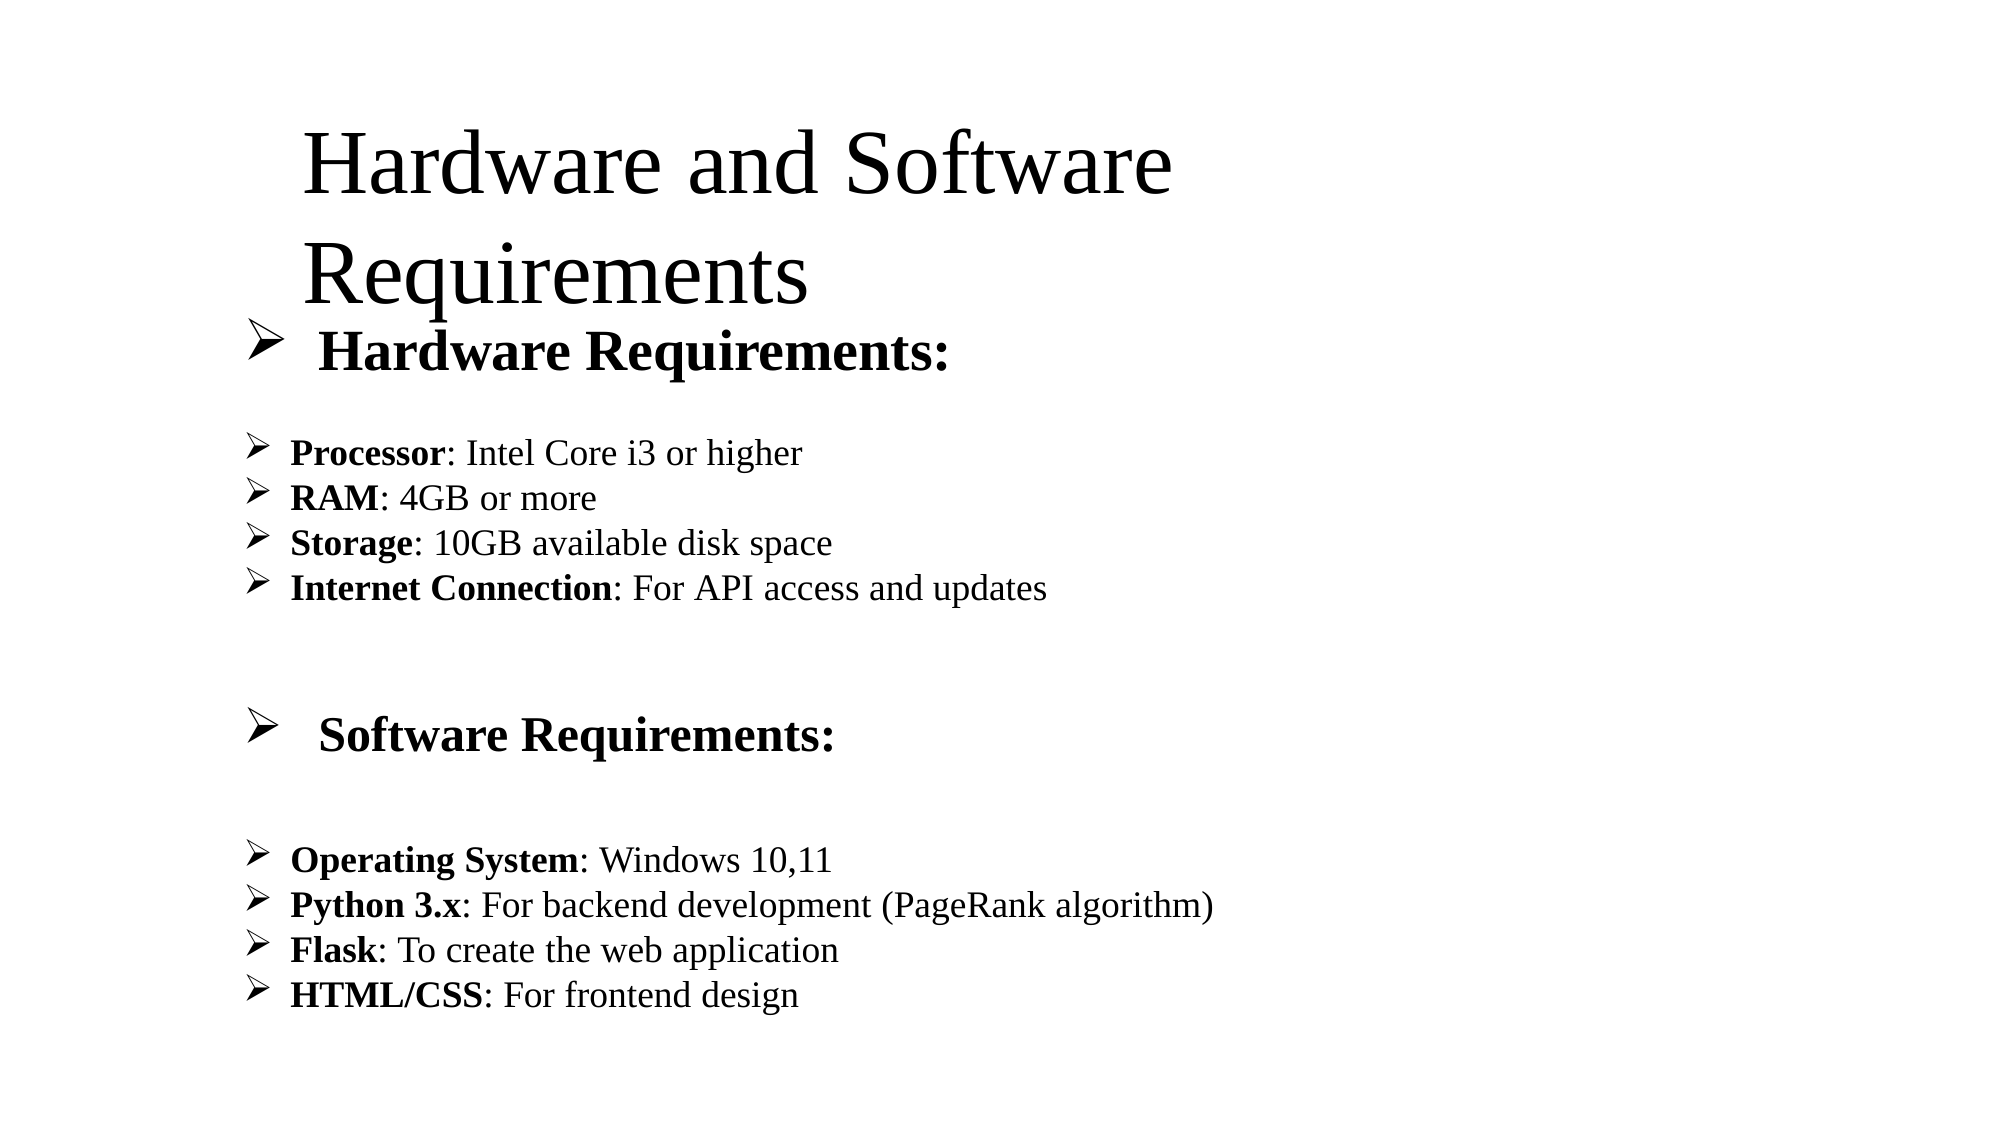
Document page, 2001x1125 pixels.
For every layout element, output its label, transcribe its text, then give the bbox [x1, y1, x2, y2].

title Hardware and Software Requirements [300, 99, 1698, 322]
text_box Hardware Requirements: Processor: Intel Core i3 or higher RAM: 4GB or more Storage: 10GB available disk space Internet Connection: For API access and updates Software Requirements: Operating System: Windows 10,11 Python 3.x: For backend development (PageRank algorithm) Flask: To create the web application HTML/CSS: For frontend design [241, 309, 1215, 1060]
